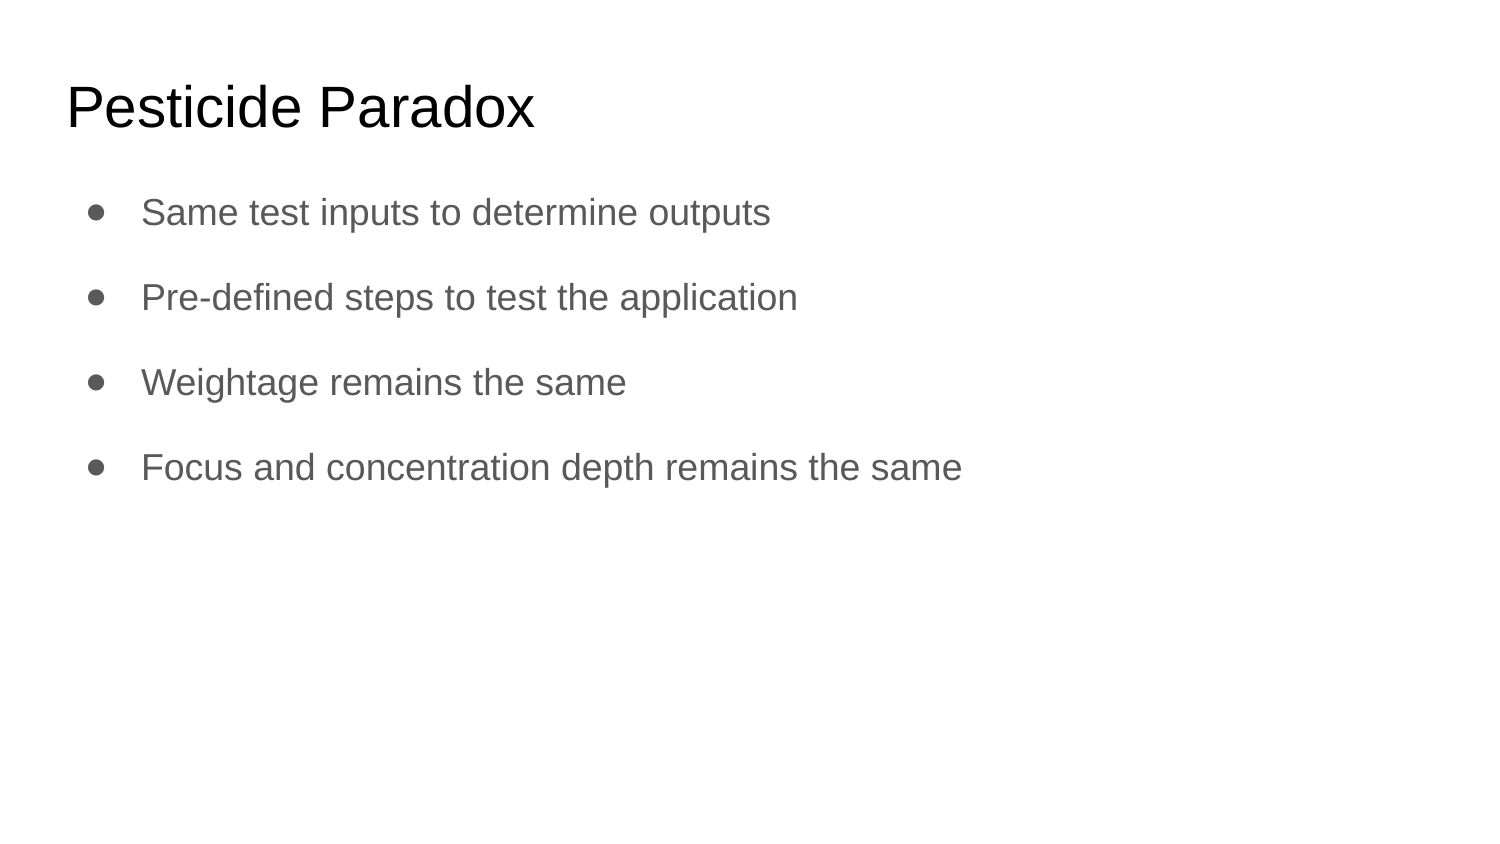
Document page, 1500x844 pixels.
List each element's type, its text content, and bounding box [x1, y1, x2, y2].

list Same test inputs to determine outputs Pre-defined steps to test the application Weightage remains the same Focus and concentration depth remains the same [51, 166, 1449, 750]
title Pesticide Paradox [51, 53, 1449, 148]
